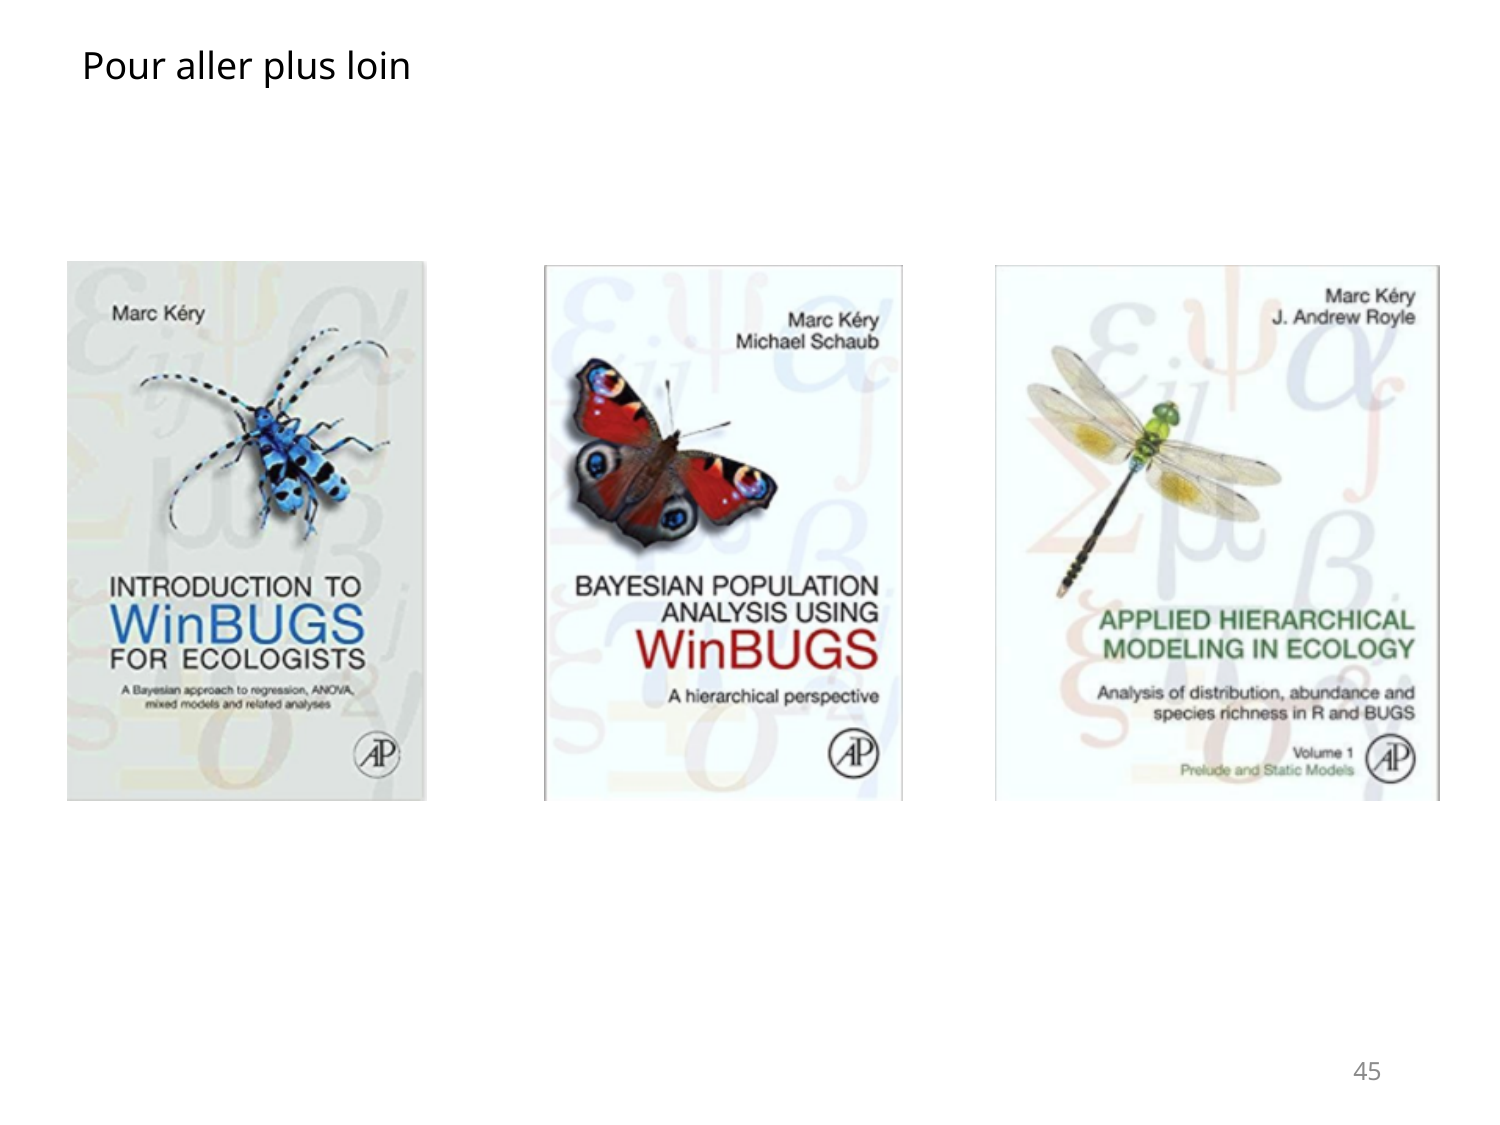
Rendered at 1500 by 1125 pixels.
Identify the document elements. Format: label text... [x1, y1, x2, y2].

text_box Pour aller plus loin [67, 34, 842, 95]
slide_number 45 [1059, 1042, 1397, 1103]
picture [544, 265, 903, 801]
picture [995, 265, 1440, 801]
picture [67, 261, 427, 801]
